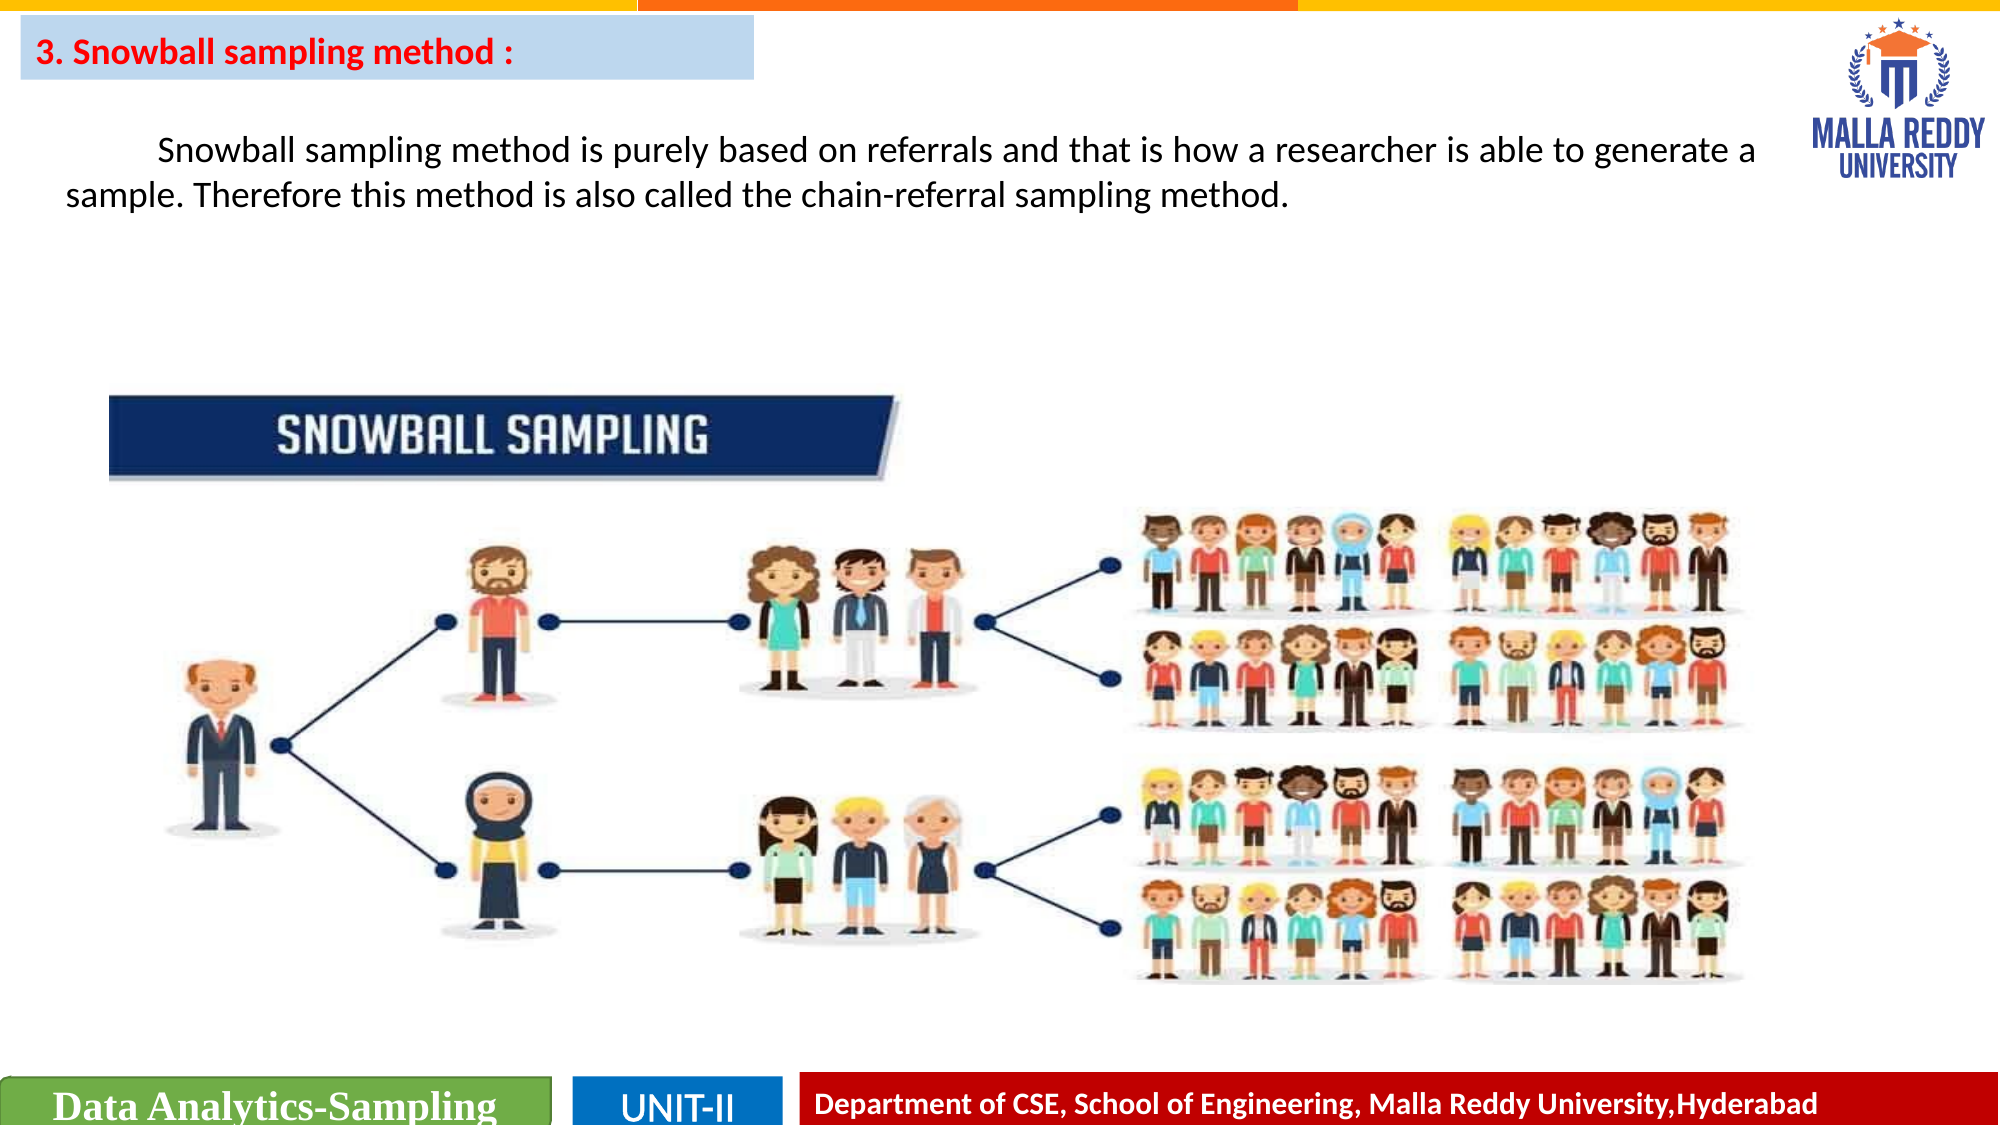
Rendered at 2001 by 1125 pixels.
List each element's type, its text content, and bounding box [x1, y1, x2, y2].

text_box Snowball sampling method is purely based on referrals and that is how a researcher is able to generate a sample. Therefore this method is also called the chain-referral sampling method. [50, 117, 1774, 222]
picture [109, 363, 1809, 985]
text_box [0, 0, 2000, 12]
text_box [0, 1072, 1998, 1125]
picture [1813, 17, 1985, 178]
text_box 3. Snowball sampling method : [20, 15, 754, 80]
